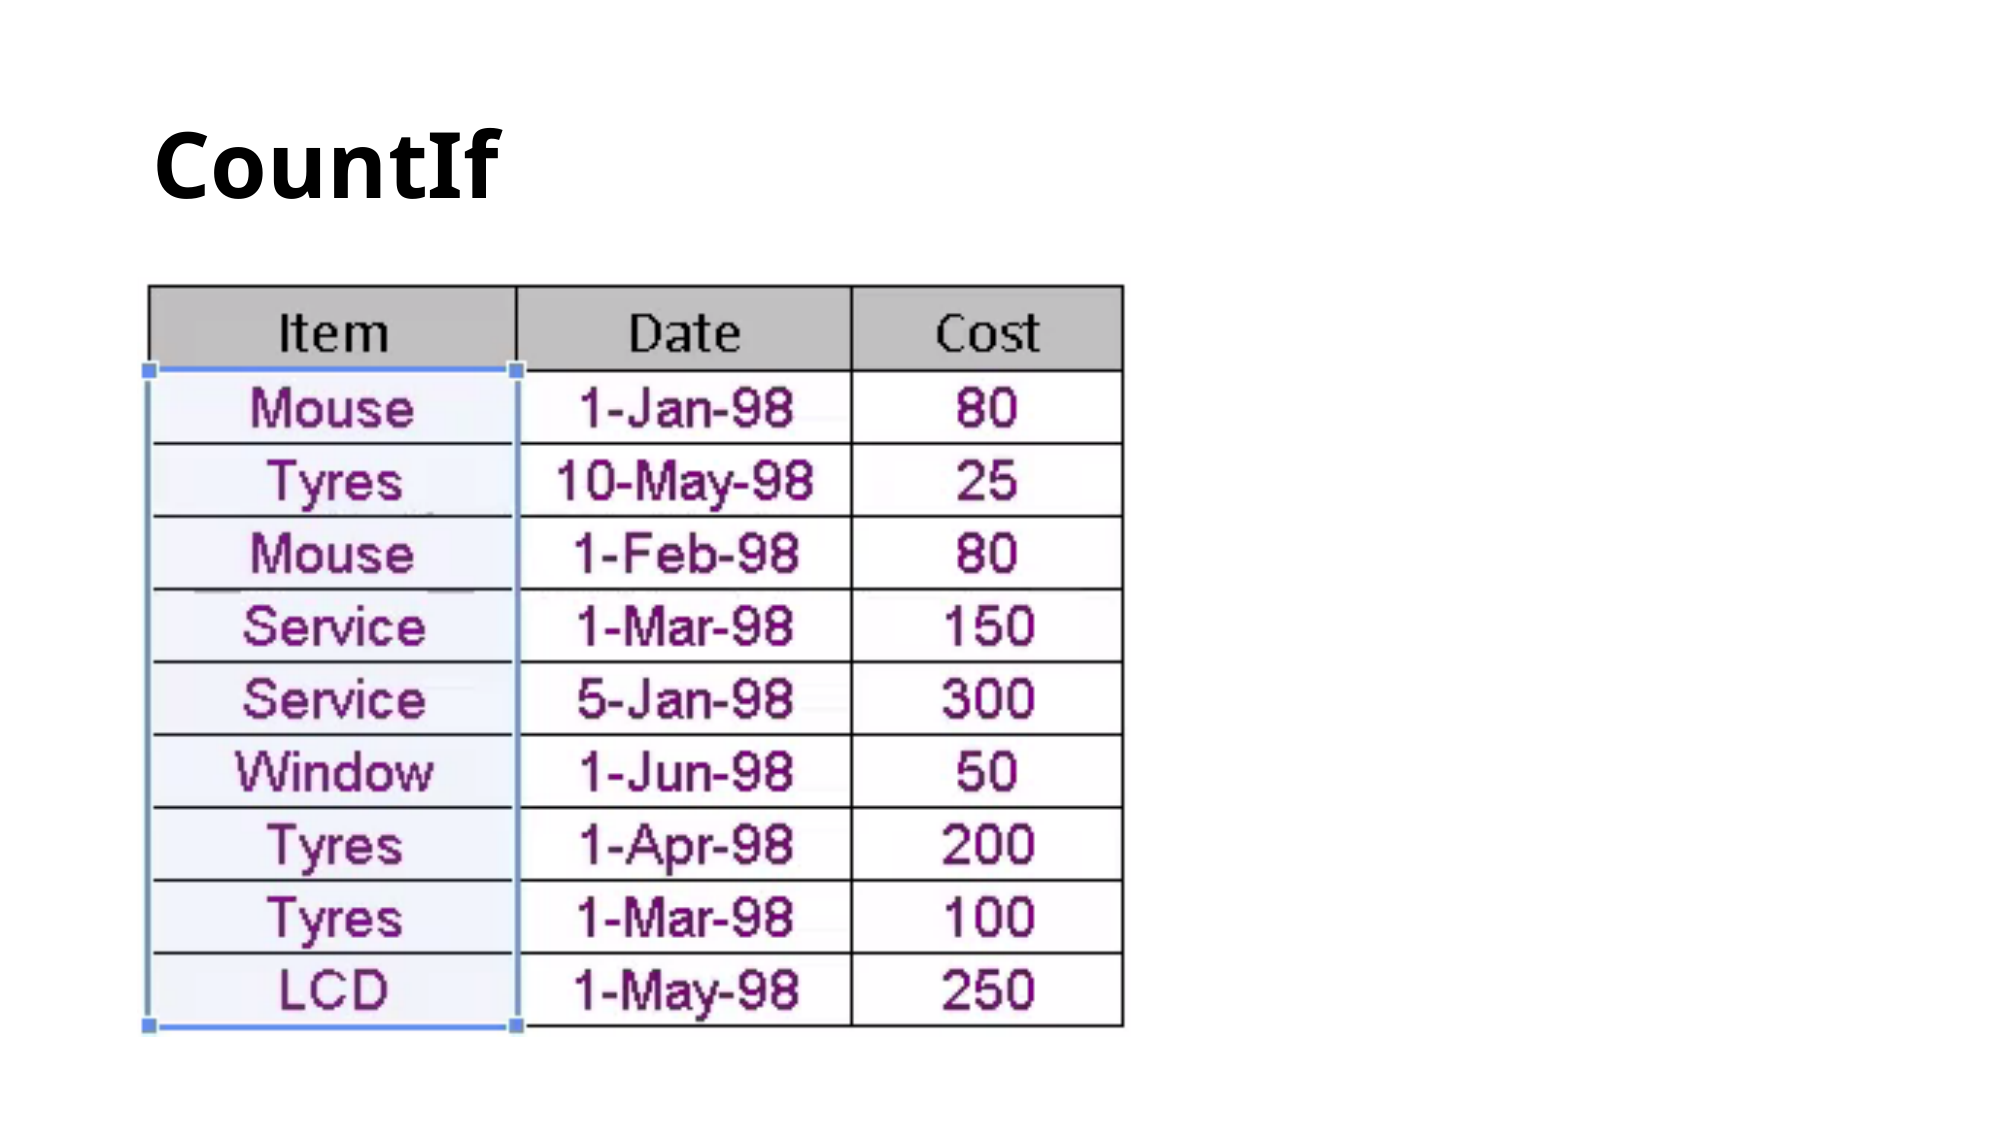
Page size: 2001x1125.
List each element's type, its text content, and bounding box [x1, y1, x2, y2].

title CountIf [137, 59, 1863, 278]
picture [137, 277, 1131, 1038]
